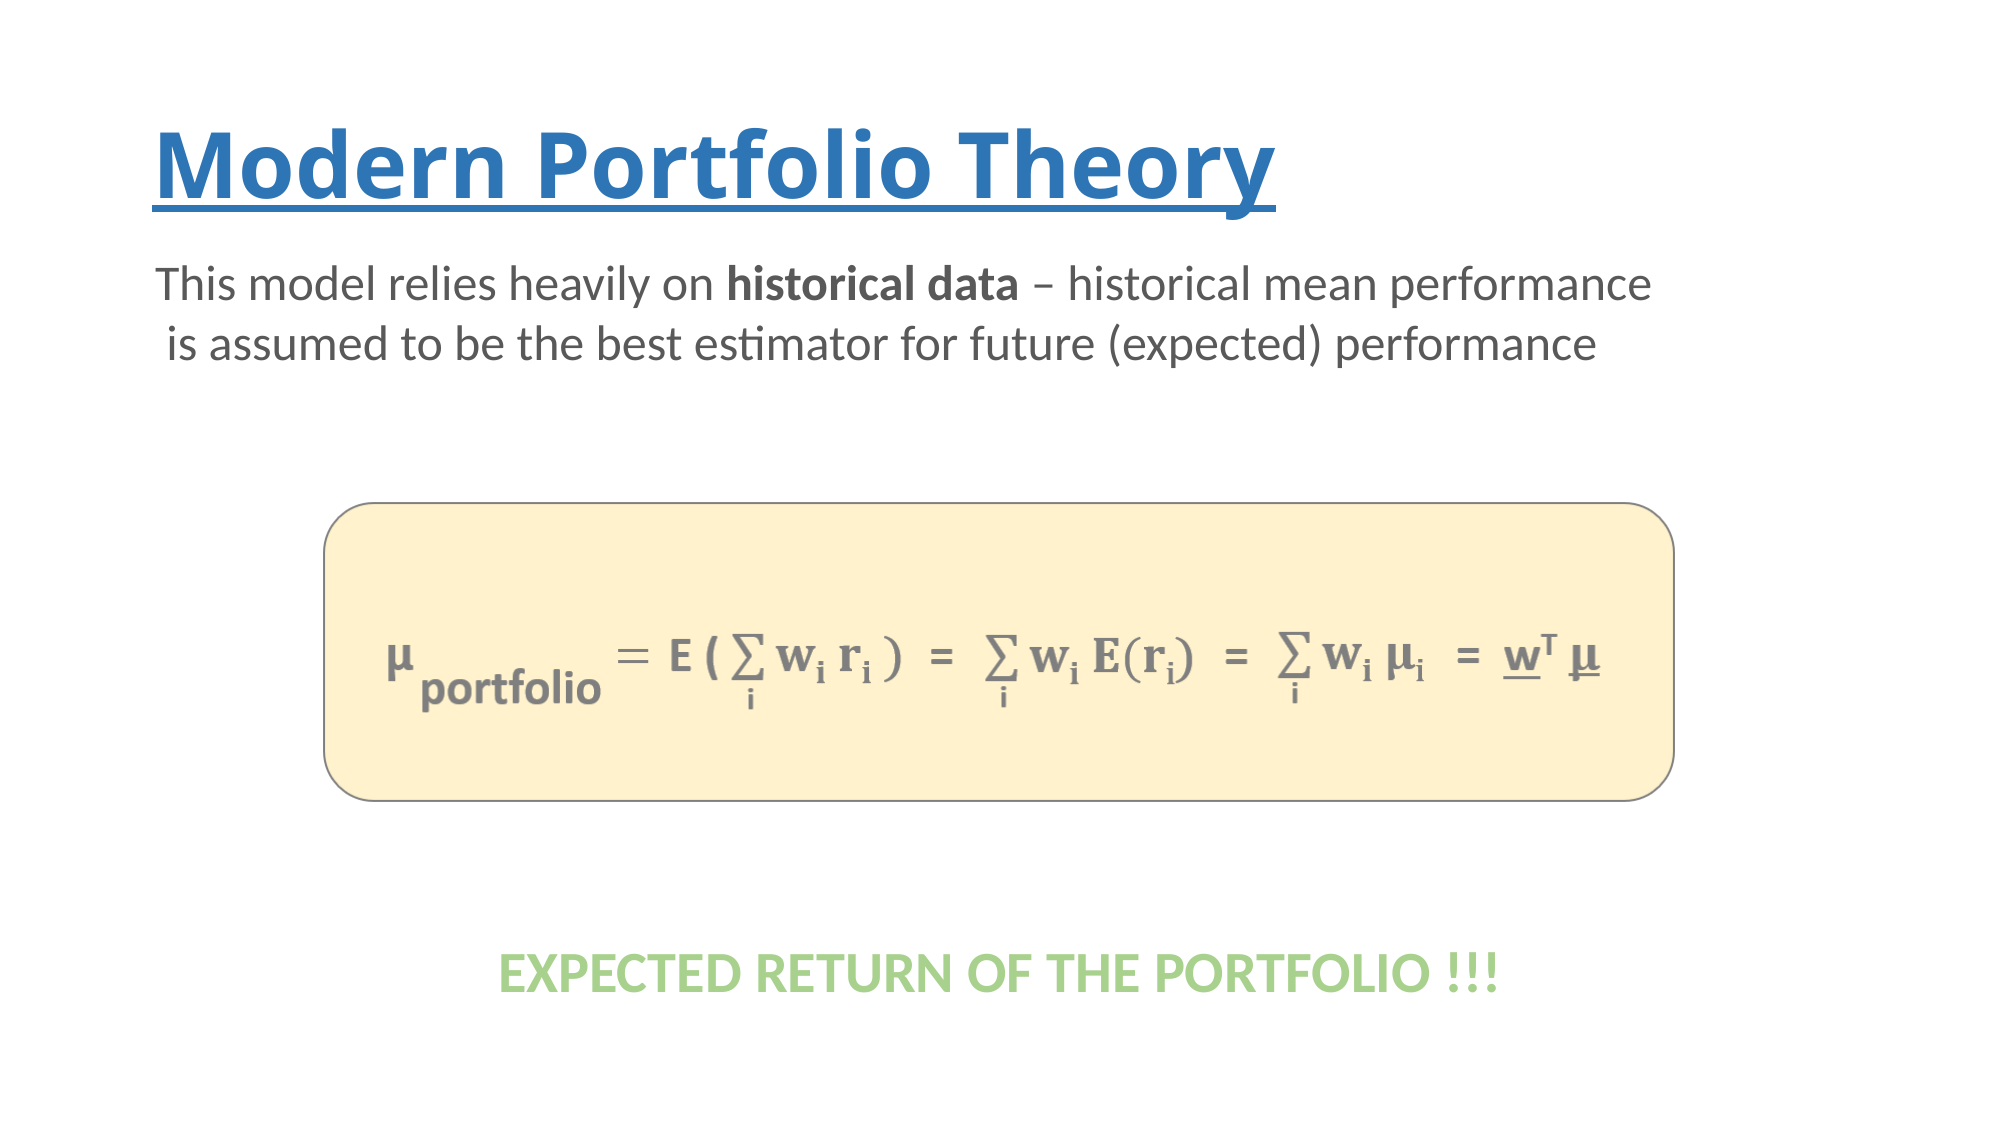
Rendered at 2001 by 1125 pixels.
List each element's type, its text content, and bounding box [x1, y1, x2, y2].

title Modern Portfolio Theory [137, 59, 1863, 278]
picture [311, 489, 1689, 815]
text_box This model relies heavily on historical data – historical mean performance is assumed to be the best estimator for future (expected) performance [140, 243, 1668, 378]
text_box EXPECTED RETURN OF THE PORTFOLIO !!! [483, 927, 1517, 1012]
